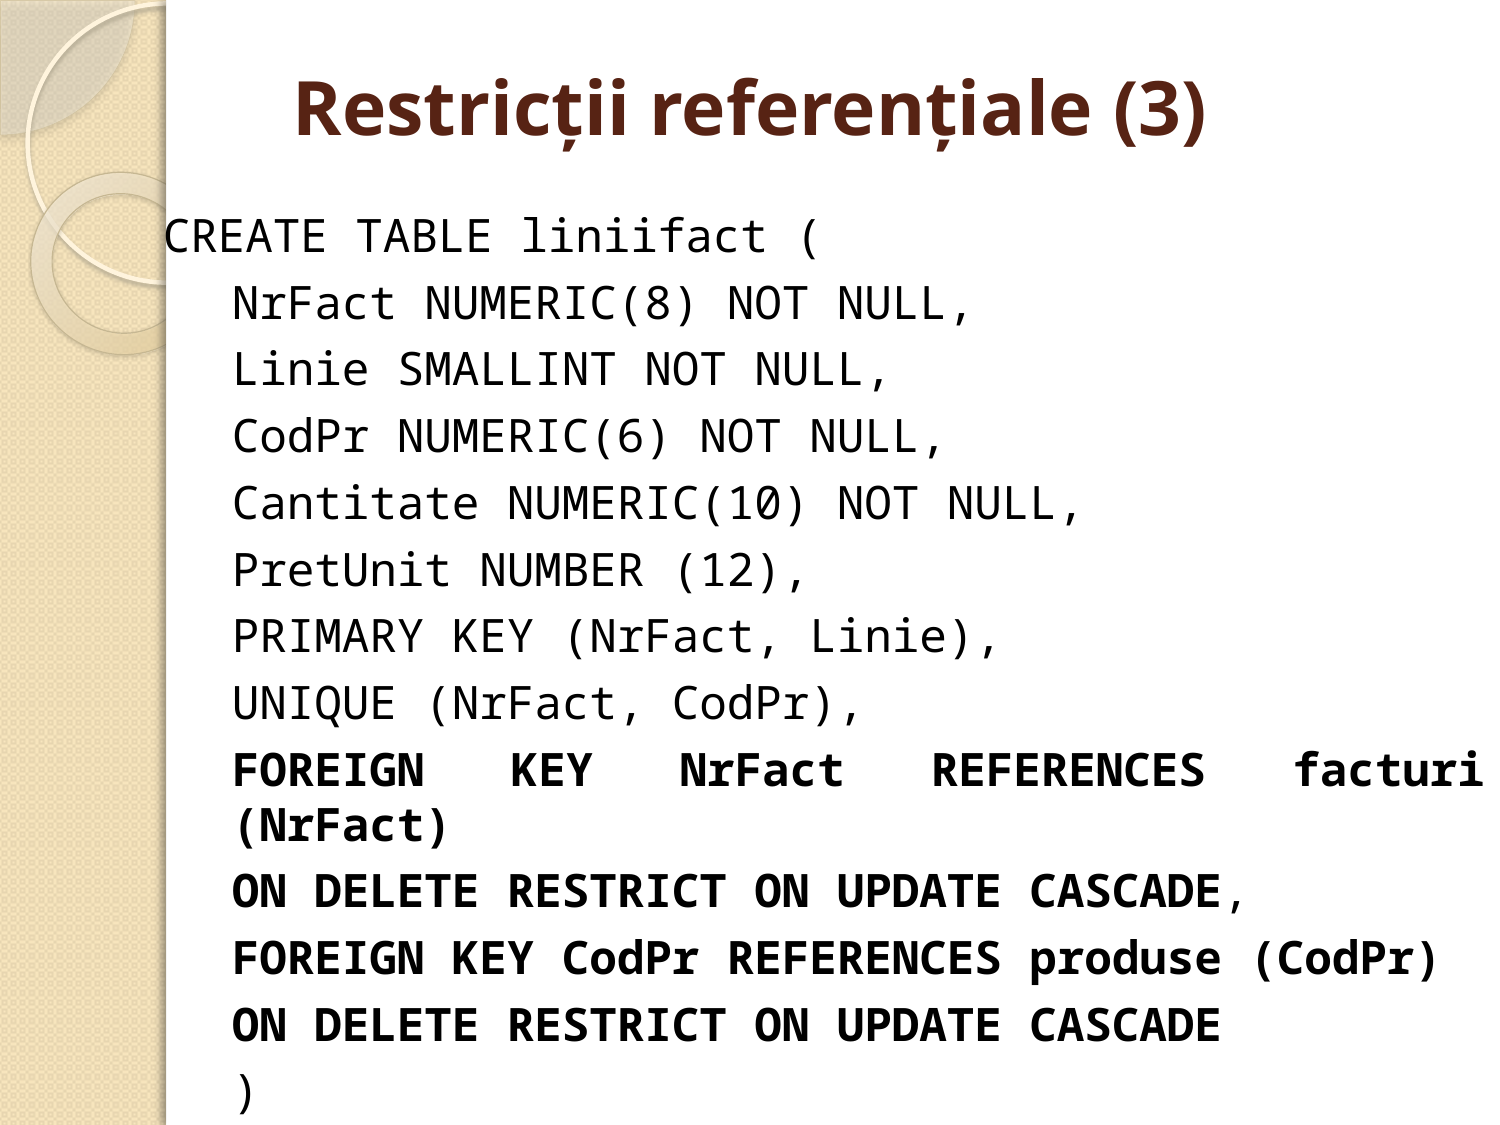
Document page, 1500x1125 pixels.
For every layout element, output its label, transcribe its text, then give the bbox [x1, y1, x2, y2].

title Restricţii referenţiale (3) [75, 11, 1425, 200]
list CREATE TABLE liniifact ( NrFact NUMERIC(8) NOT NULL, Linie SMALLINT NOT NULL, CodPr NUMERIC(6) NOT NULL, Cantitate NUMERIC(10) NOT NULL, PretUnit NUMBER (12), PRIMARY KEY (NrFact, Linie), UNIQUE (NrFact, CodPr), FOREIGN KEY NrFact REFERENCES facturi (NrFact) ON DELETE RESTRICT ON UPDATE CASCADE, FOREIGN KEY CodPr REFERENCES produse (CodPr) ON DELETE RESTRICT ON UPDATE CASCADE ) [135, 199, 1500, 1125]
